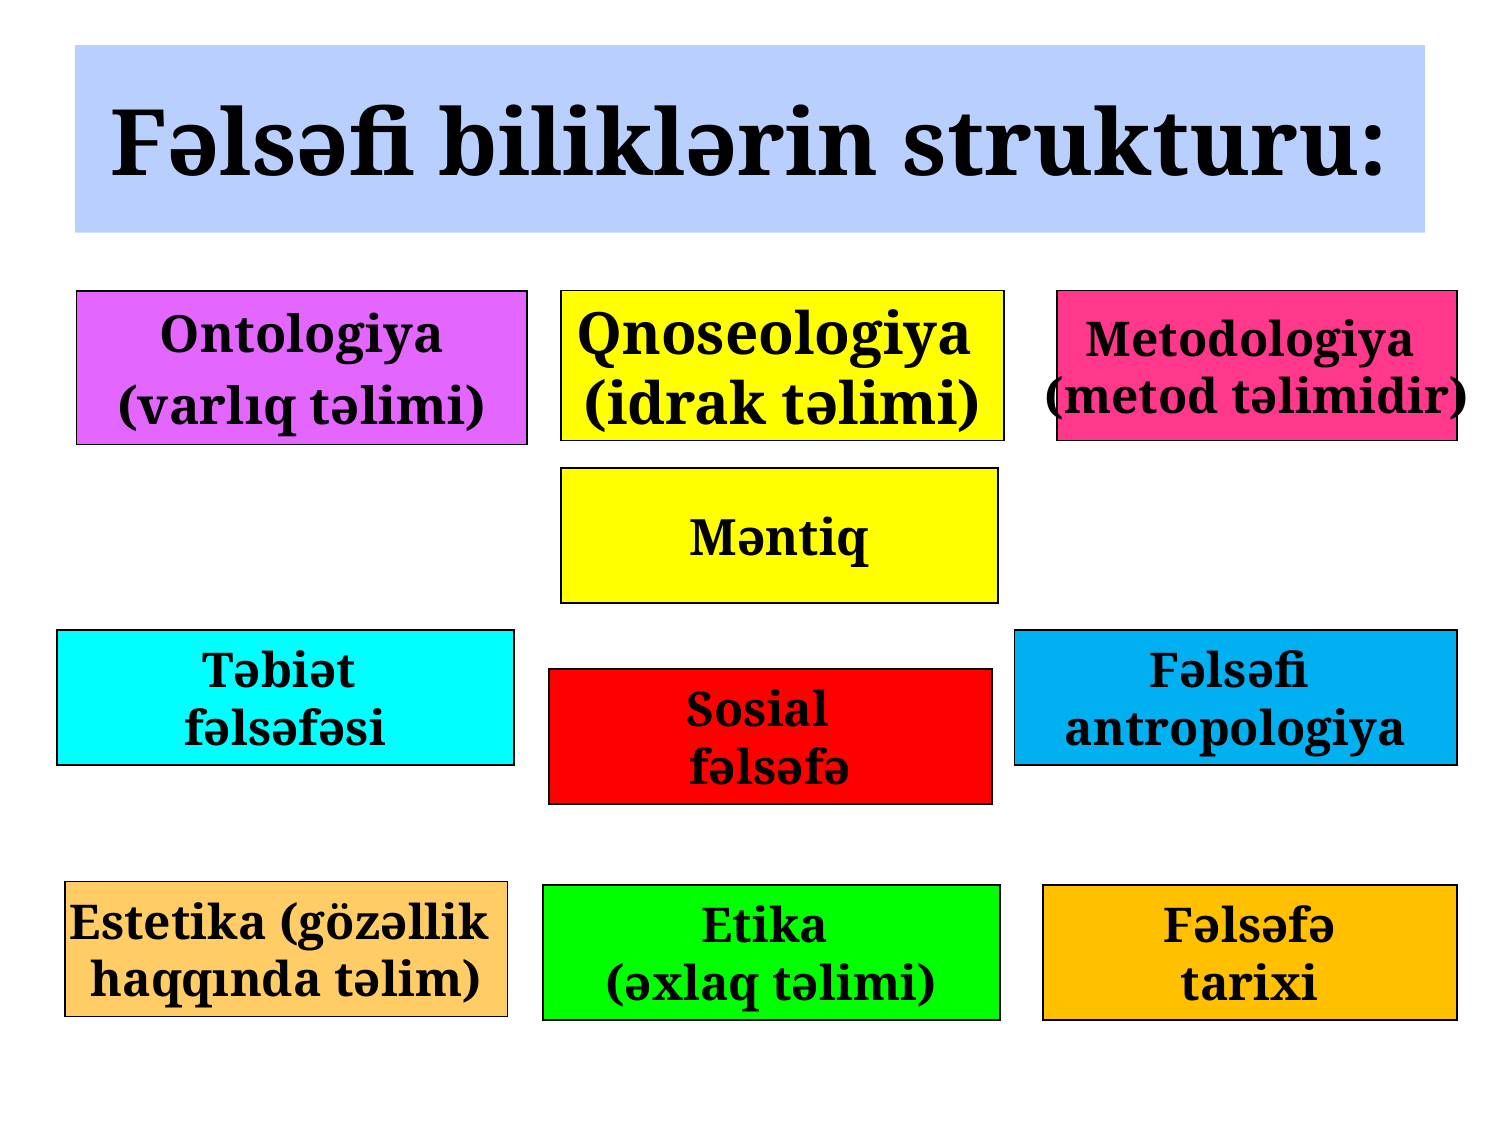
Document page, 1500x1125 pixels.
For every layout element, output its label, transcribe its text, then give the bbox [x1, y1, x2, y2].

text_box Estetika (gözəllik haqqında təlim) [64, 881, 508, 1017]
list Ontologiya (varlıq təlimi) [76, 290, 528, 445]
text_box Fəlsəfi antropologiya [1014, 629, 1458, 766]
text_box Sosial fəlsəfə [549, 668, 992, 804]
text_box Metodologiya (metod təlimidir) [1057, 290, 1458, 441]
title Fəlsəfi biliklərin strukturu: [75, 45, 1425, 233]
text_box Fəlsəfə tarixi [1042, 884, 1457, 1021]
text_box Etika (əxlaq təlimi) [542, 884, 1000, 1021]
text_box Təbiət fəlsəfəsi [57, 629, 515, 766]
text_box Məntiq [561, 468, 999, 604]
text_box Qnoseologiya (idrak təlimi) [561, 290, 1004, 441]
